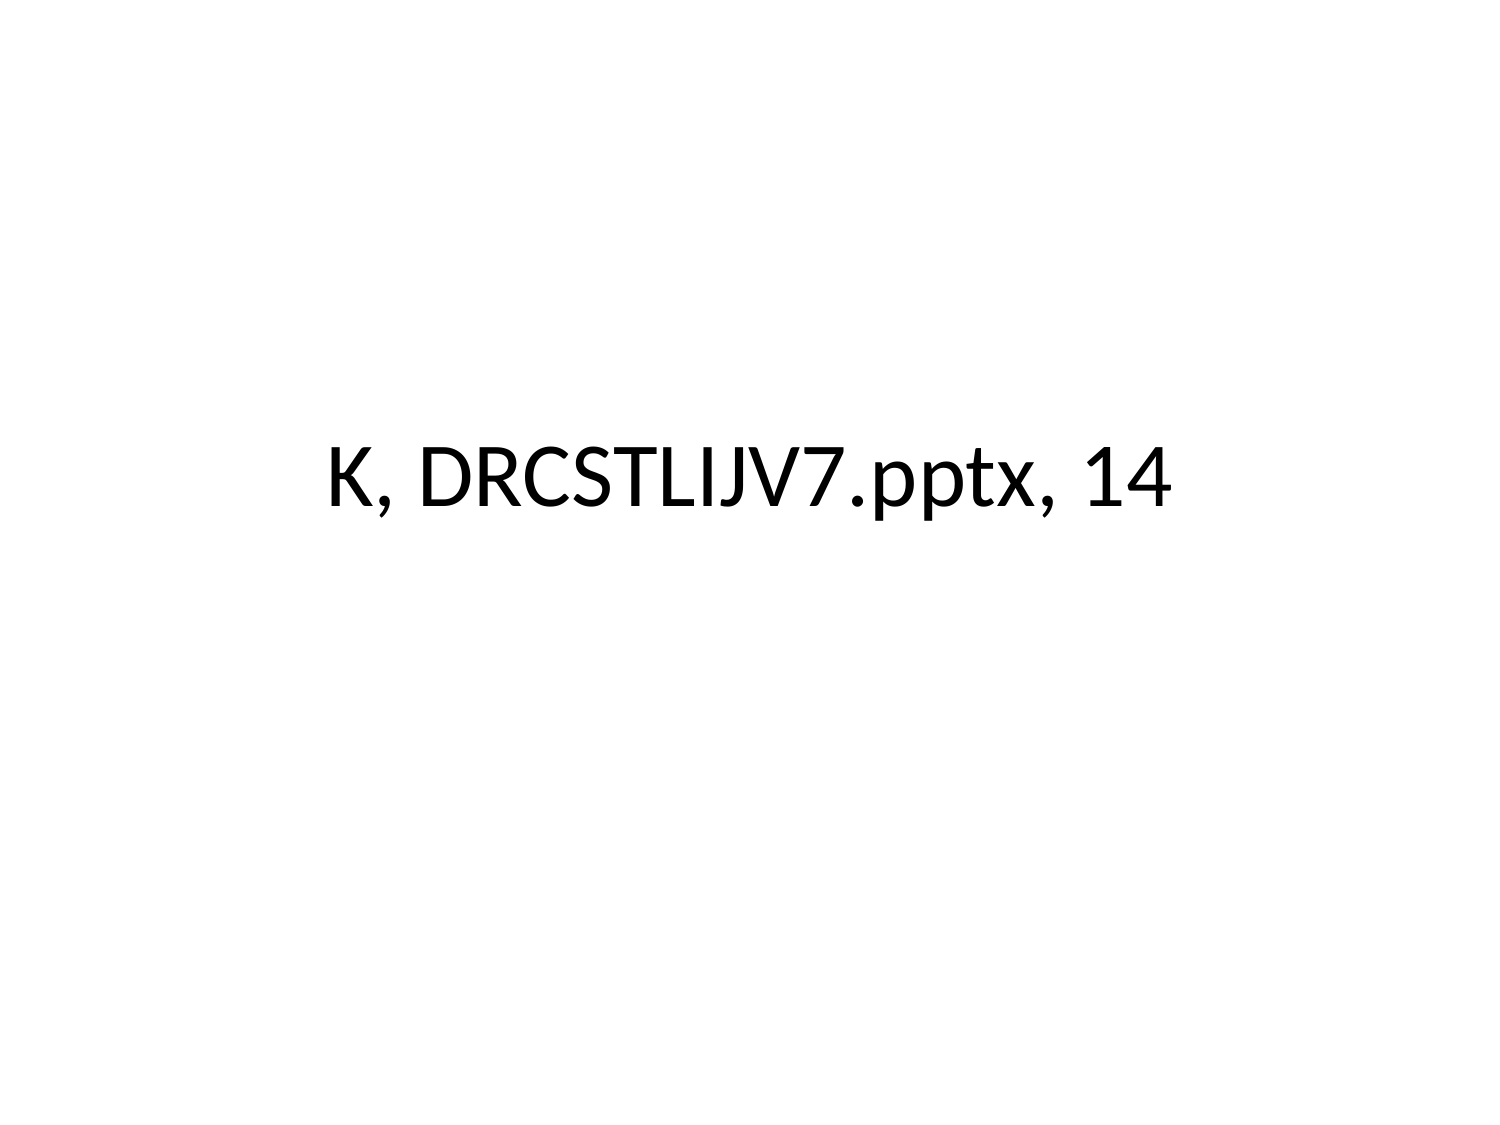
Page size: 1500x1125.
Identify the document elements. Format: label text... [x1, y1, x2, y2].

title K, DRCSTLIJV7.pptx, 14 [112, 349, 1388, 591]
